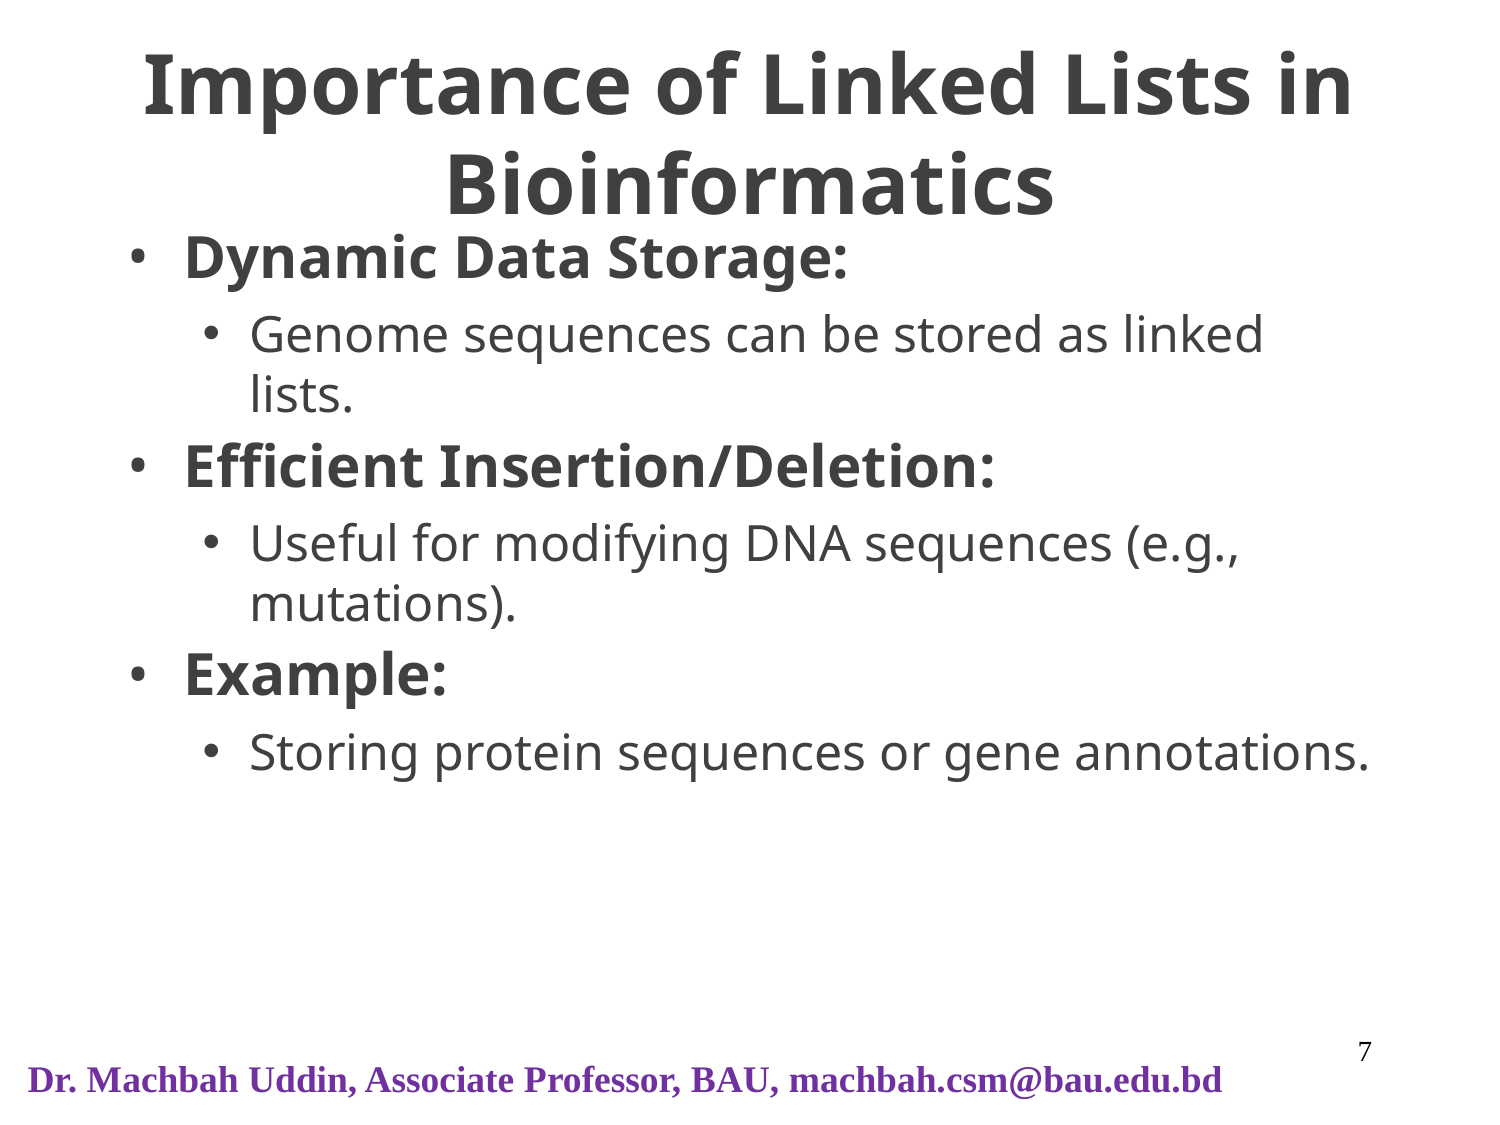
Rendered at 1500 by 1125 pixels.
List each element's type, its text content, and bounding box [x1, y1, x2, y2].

title Importance of Linked Lists in Bioinformatics [112, 75, 1388, 188]
text_box ‹#› [1074, 1024, 1388, 1100]
list Dynamic Data Storage: Genome sequences can be stored as linked lists. Efficient Insertion/Deletion: Useful for modifying DNA sequences (e.g., mutations). Example: Storing protein sequences or gene annotations. [112, 212, 1388, 1000]
